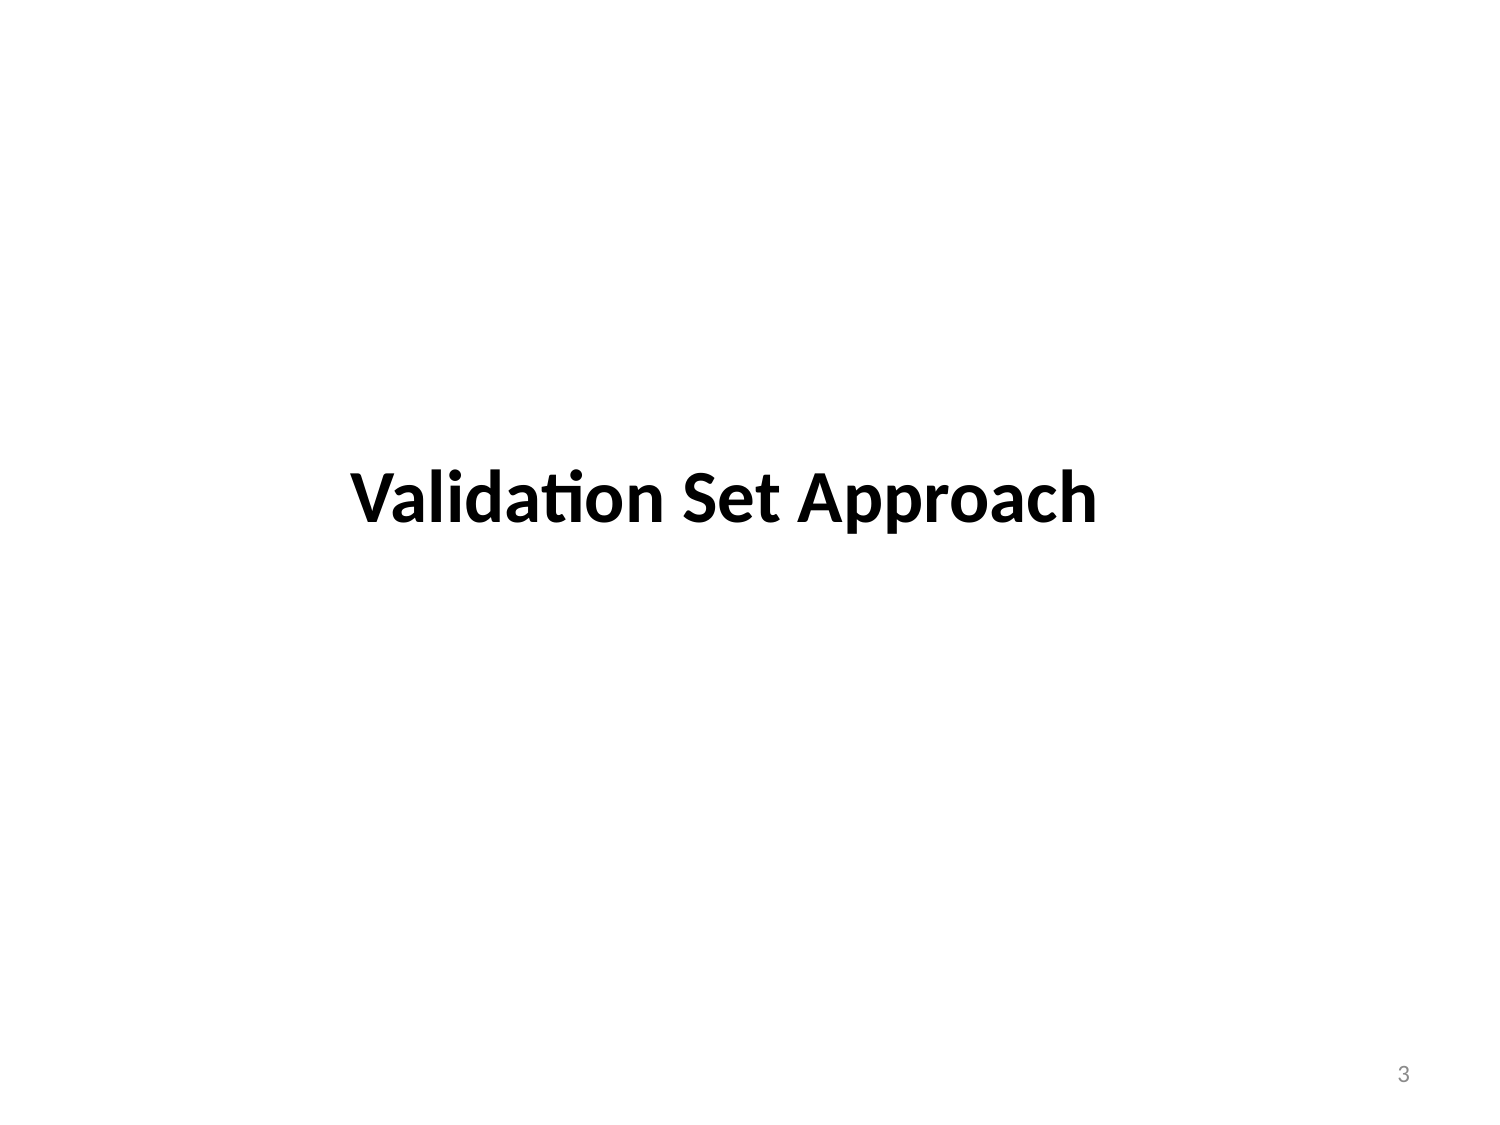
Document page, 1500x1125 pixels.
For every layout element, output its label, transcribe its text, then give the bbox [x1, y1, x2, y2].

slide_number 3 [1074, 1042, 1425, 1103]
list Validation Set Approach [37, 174, 1413, 1088]
